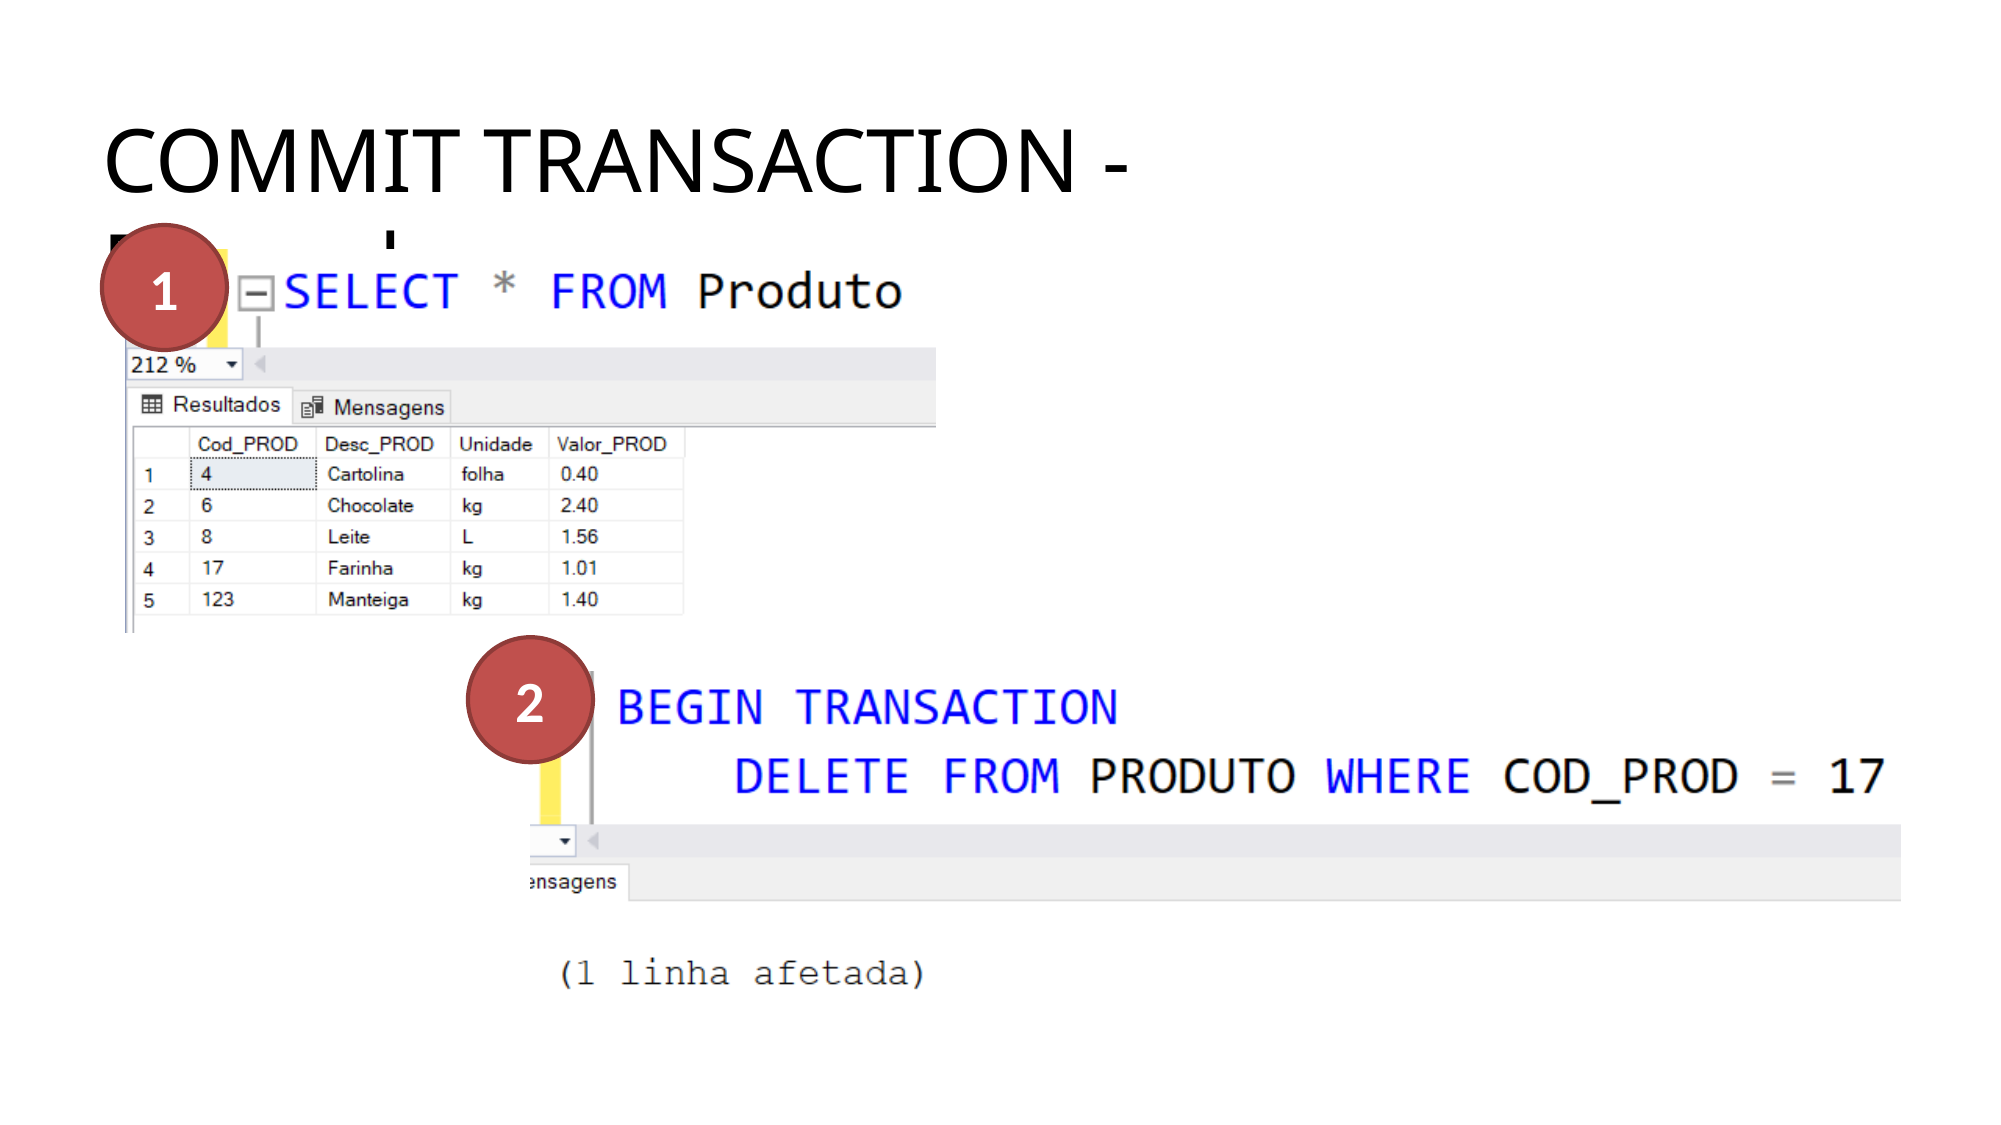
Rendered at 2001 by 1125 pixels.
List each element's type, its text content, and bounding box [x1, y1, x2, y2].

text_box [101, 224, 228, 351]
picture [530, 671, 1901, 1008]
picture [124, 249, 937, 633]
text_box COMMIT TRANSACTION - Exemplo [99, 103, 1412, 316]
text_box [467, 636, 594, 763]
